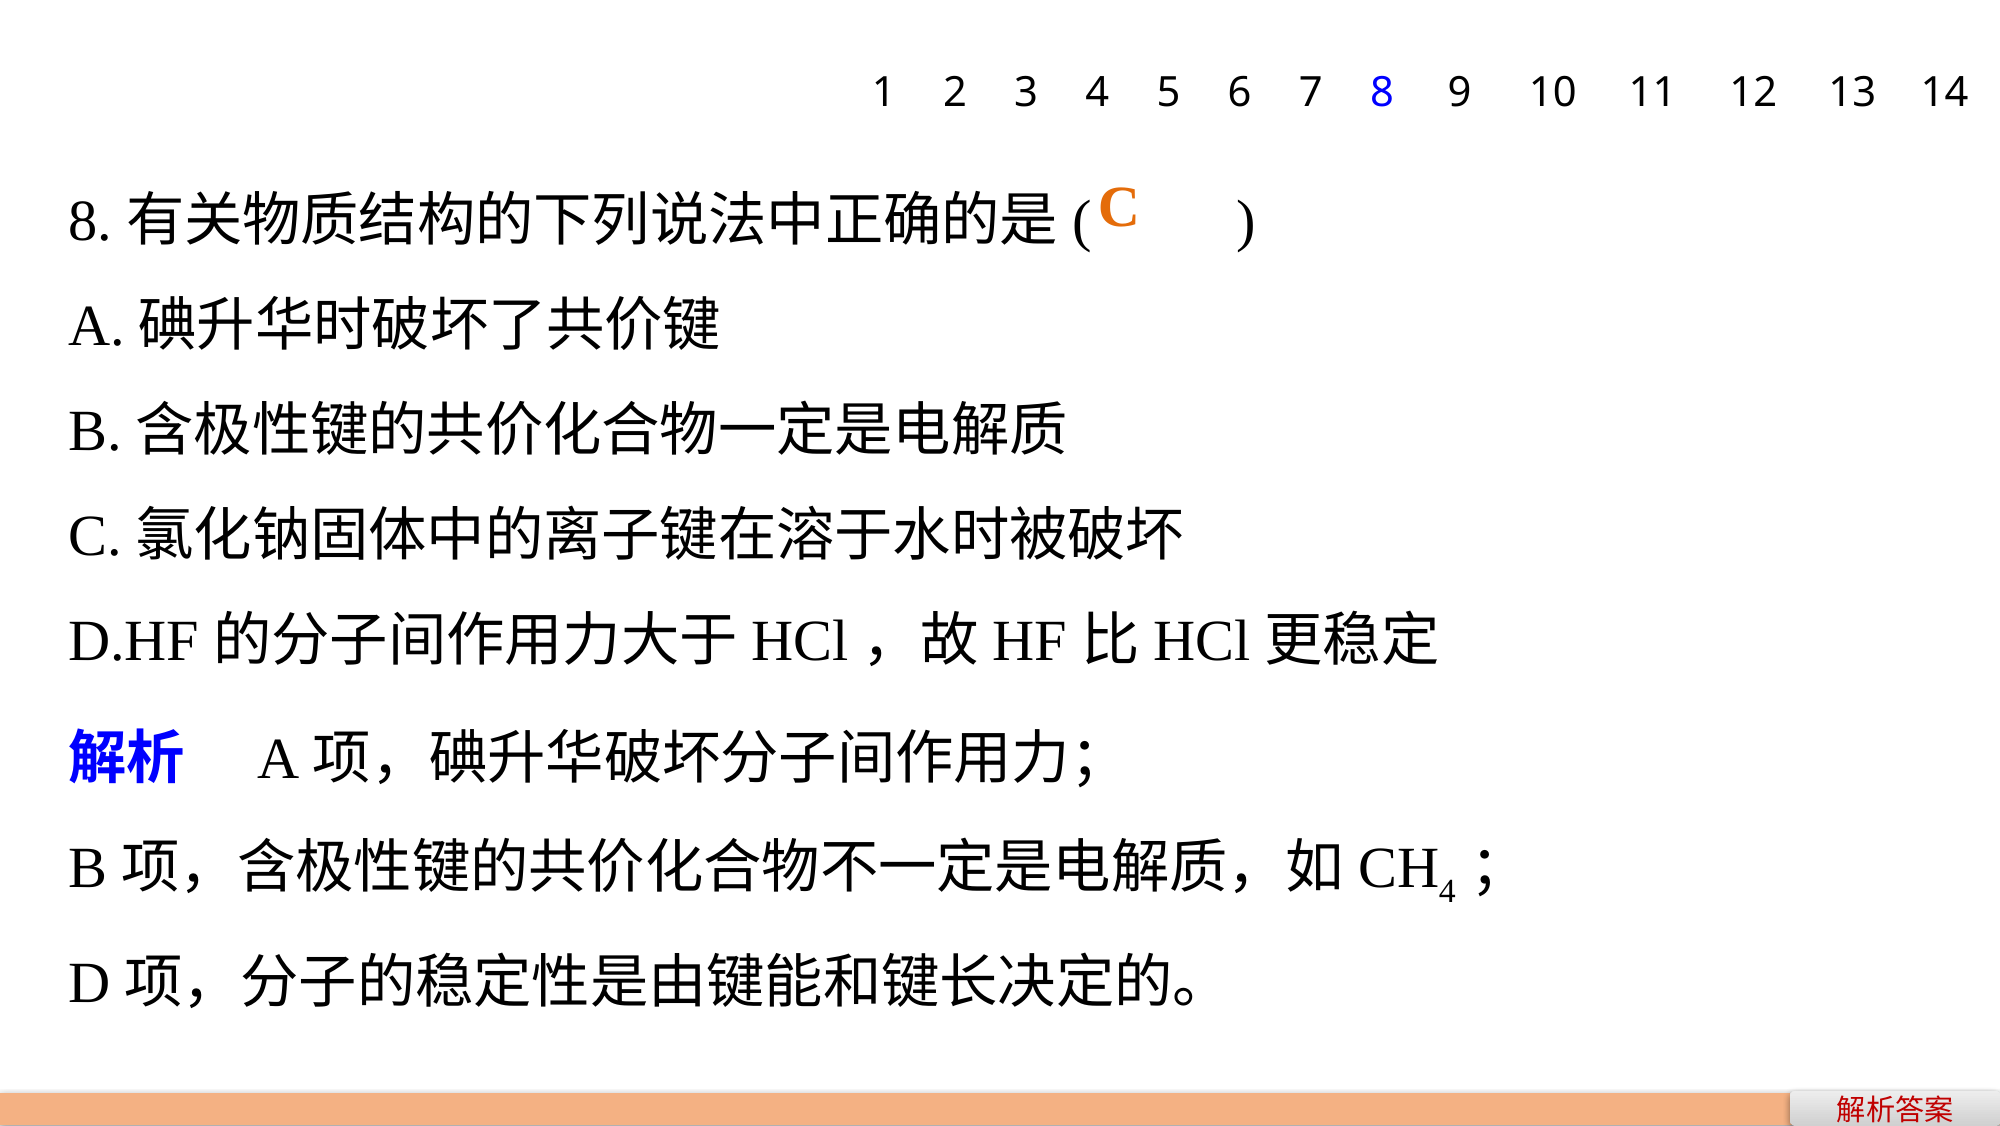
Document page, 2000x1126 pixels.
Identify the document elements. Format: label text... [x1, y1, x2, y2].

text_box [0, 1092, 1787, 1126]
text_box 7 [1281, 42, 1341, 137]
text_box 5 [1139, 42, 1199, 137]
text_box 4 [1067, 42, 1127, 137]
text_box 12 [1707, 42, 1800, 137]
text_box 1 [854, 42, 914, 137]
text_box 11 [1610, 42, 1696, 137]
text_box 10 [1507, 42, 1599, 137]
text_box 解析 A项，碘升华破坏分子间作用力； B项，含极性键的共价化合物不一定是电解质，如CH4； D项，分子的稳定性是由键能和键长决定的。 [48, 674, 1917, 1025]
text_box 8.有关物质结构的下列说法中正确的是( ) A.碘升华时破坏了共价键 B.含极性键的共价化合物一定是电解质 C.氯化钠固体中的离子键在溶于水时被破坏 D.HF的分子间作用力大于HCl，故HF比HCl更稳定 [48, 137, 1917, 674]
text_box 3 [996, 42, 1056, 137]
text_box 8 [1352, 42, 1412, 137]
text_box C [1083, 160, 1155, 246]
text_box 9 [1423, 42, 1496, 137]
text_box 2 [925, 42, 985, 137]
text_box 13 [1811, 42, 1894, 137]
text_box 6 [1210, 42, 1270, 137]
text_box 解析答案 [1788, 1089, 2000, 1126]
text_box 14 [1905, 42, 1984, 137]
